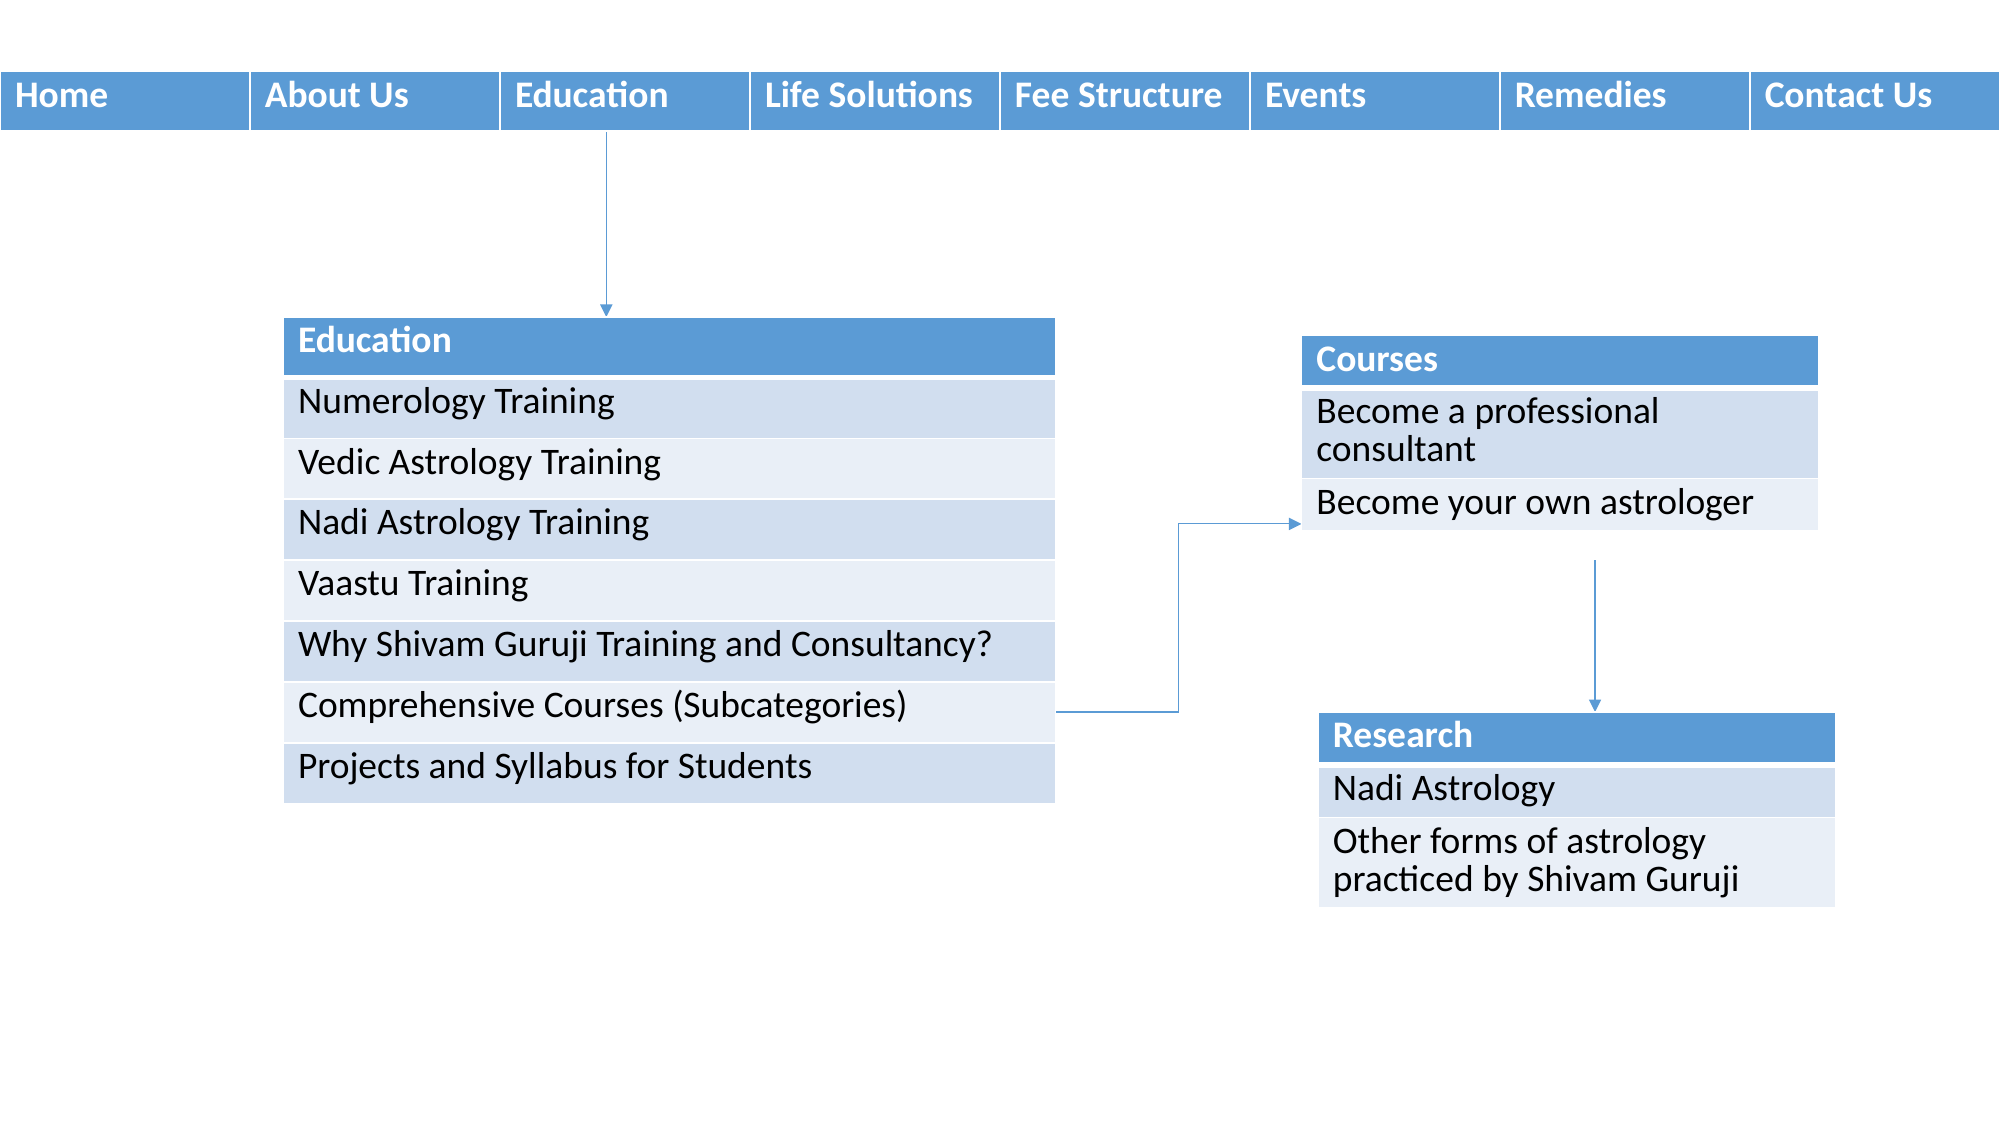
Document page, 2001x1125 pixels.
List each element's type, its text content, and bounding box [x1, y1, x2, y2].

table_cell Other forms of astrology practiced by Shivam Guruji [1319, 818, 1835, 907]
table_cell Become your own astrologer [1302, 479, 1818, 530]
table_cell Projects and Syllabus for Students [284, 744, 1055, 803]
table_header Life Solutions [751, 72, 999, 130]
table_header Education [501, 72, 749, 130]
table_cell Why Shivam Guruji Training and Consultancy? [284, 622, 1055, 681]
table_header Education [284, 318, 1055, 375]
table_cell Vaastu Training [284, 561, 1055, 620]
table_header Remedies [1501, 72, 1749, 130]
table_header About Us [251, 72, 499, 130]
table_cell Nadi Astrology [1319, 768, 1835, 817]
table_cell Nadi Astrology Training [284, 500, 1055, 559]
table_header Home [1, 72, 249, 130]
table_cell Numerology Training [284, 380, 1055, 438]
table_header Contact Us [1751, 72, 1999, 130]
table_header Courses [1302, 336, 1818, 385]
table_header Research [1319, 713, 1835, 762]
table_header Fee Structure [1001, 72, 1249, 130]
table_cell Comprehensive Courses (Subcategories) [284, 683, 1055, 742]
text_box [1056, 523, 1302, 712]
table_header Events [1251, 72, 1499, 130]
table_cell Vedic Astrology Training [284, 439, 1055, 498]
table_cell Become a professional consultant [1302, 391, 1818, 478]
